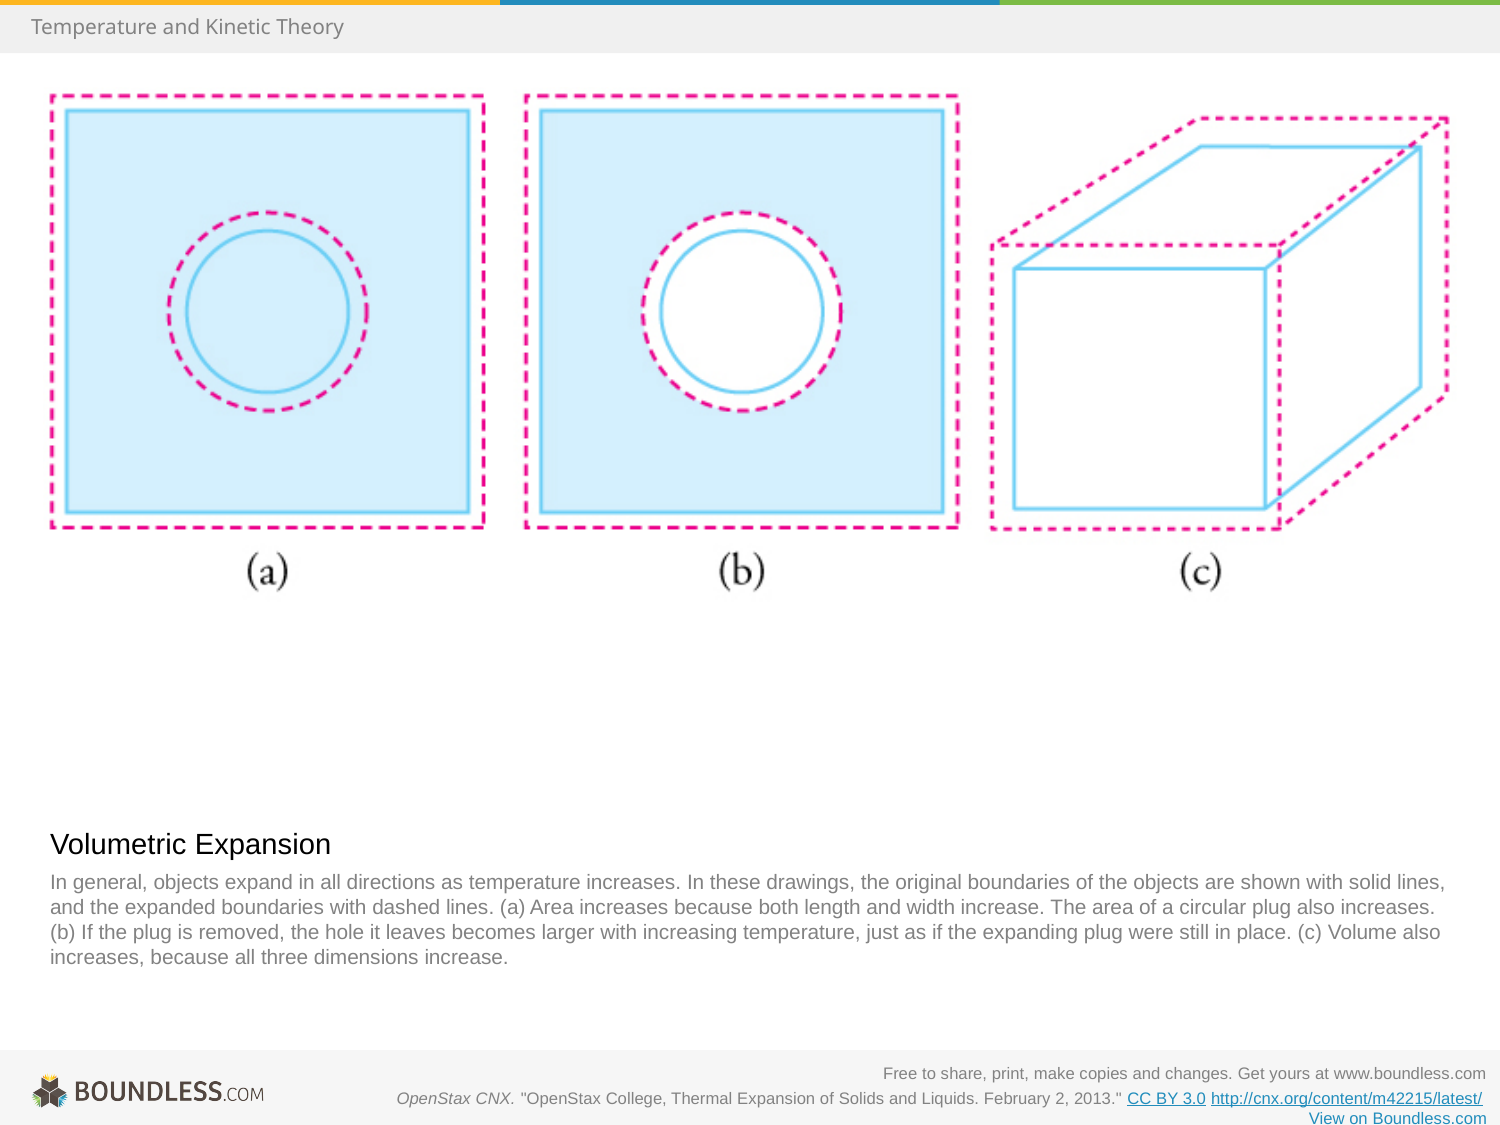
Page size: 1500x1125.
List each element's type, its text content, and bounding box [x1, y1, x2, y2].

text_box OpenStax CNX. "OpenStax College, Thermal Expansion of Solids and Liquids. February 2, 2013." CC BY 3.0 http://cnx.org/content/m42215/latest/ View on Boundless.com [274, 1087, 1488, 1125]
text_box Free to share, print, make copies and changes. Get yours at www.boundless.com [649, 1062, 1488, 1087]
list Volumetric Expansion In general, objects expand in all directions as temperature increases. In these drawings, the original boundaries of the objects are shown with solid lines, and the expanded boundaries with dashed lines. (a) Area increases because both length and width increase. The area of a circular plug also increases. (b) If the plug is removed, the hole it leaves becomes larger with increasing temperature, just as if the expanding plug were still in place. (c) Volume also increases, because all three dimensions increase. [50, 825, 1450, 1038]
picture [30, 1072, 265, 1109]
text_box [0, 2, 1500, 54]
text_box Temperature and Kinetic Theory [31, 13, 1475, 38]
text_box [0, 1050, 1500, 1125]
picture [43, 87, 1457, 604]
